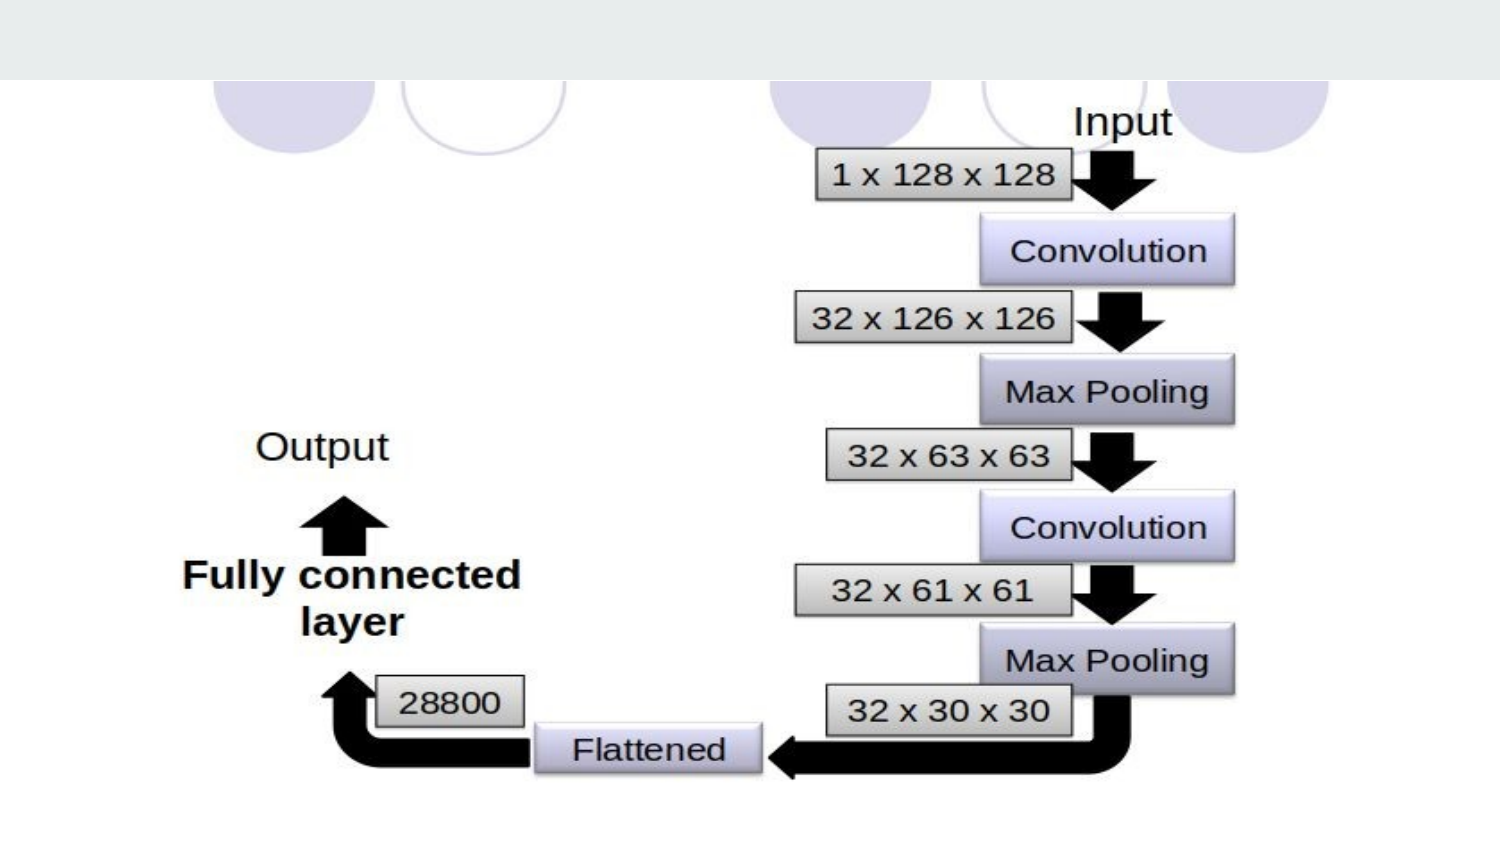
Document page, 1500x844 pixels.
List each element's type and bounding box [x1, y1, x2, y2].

text_box [123, 81, 1334, 823]
